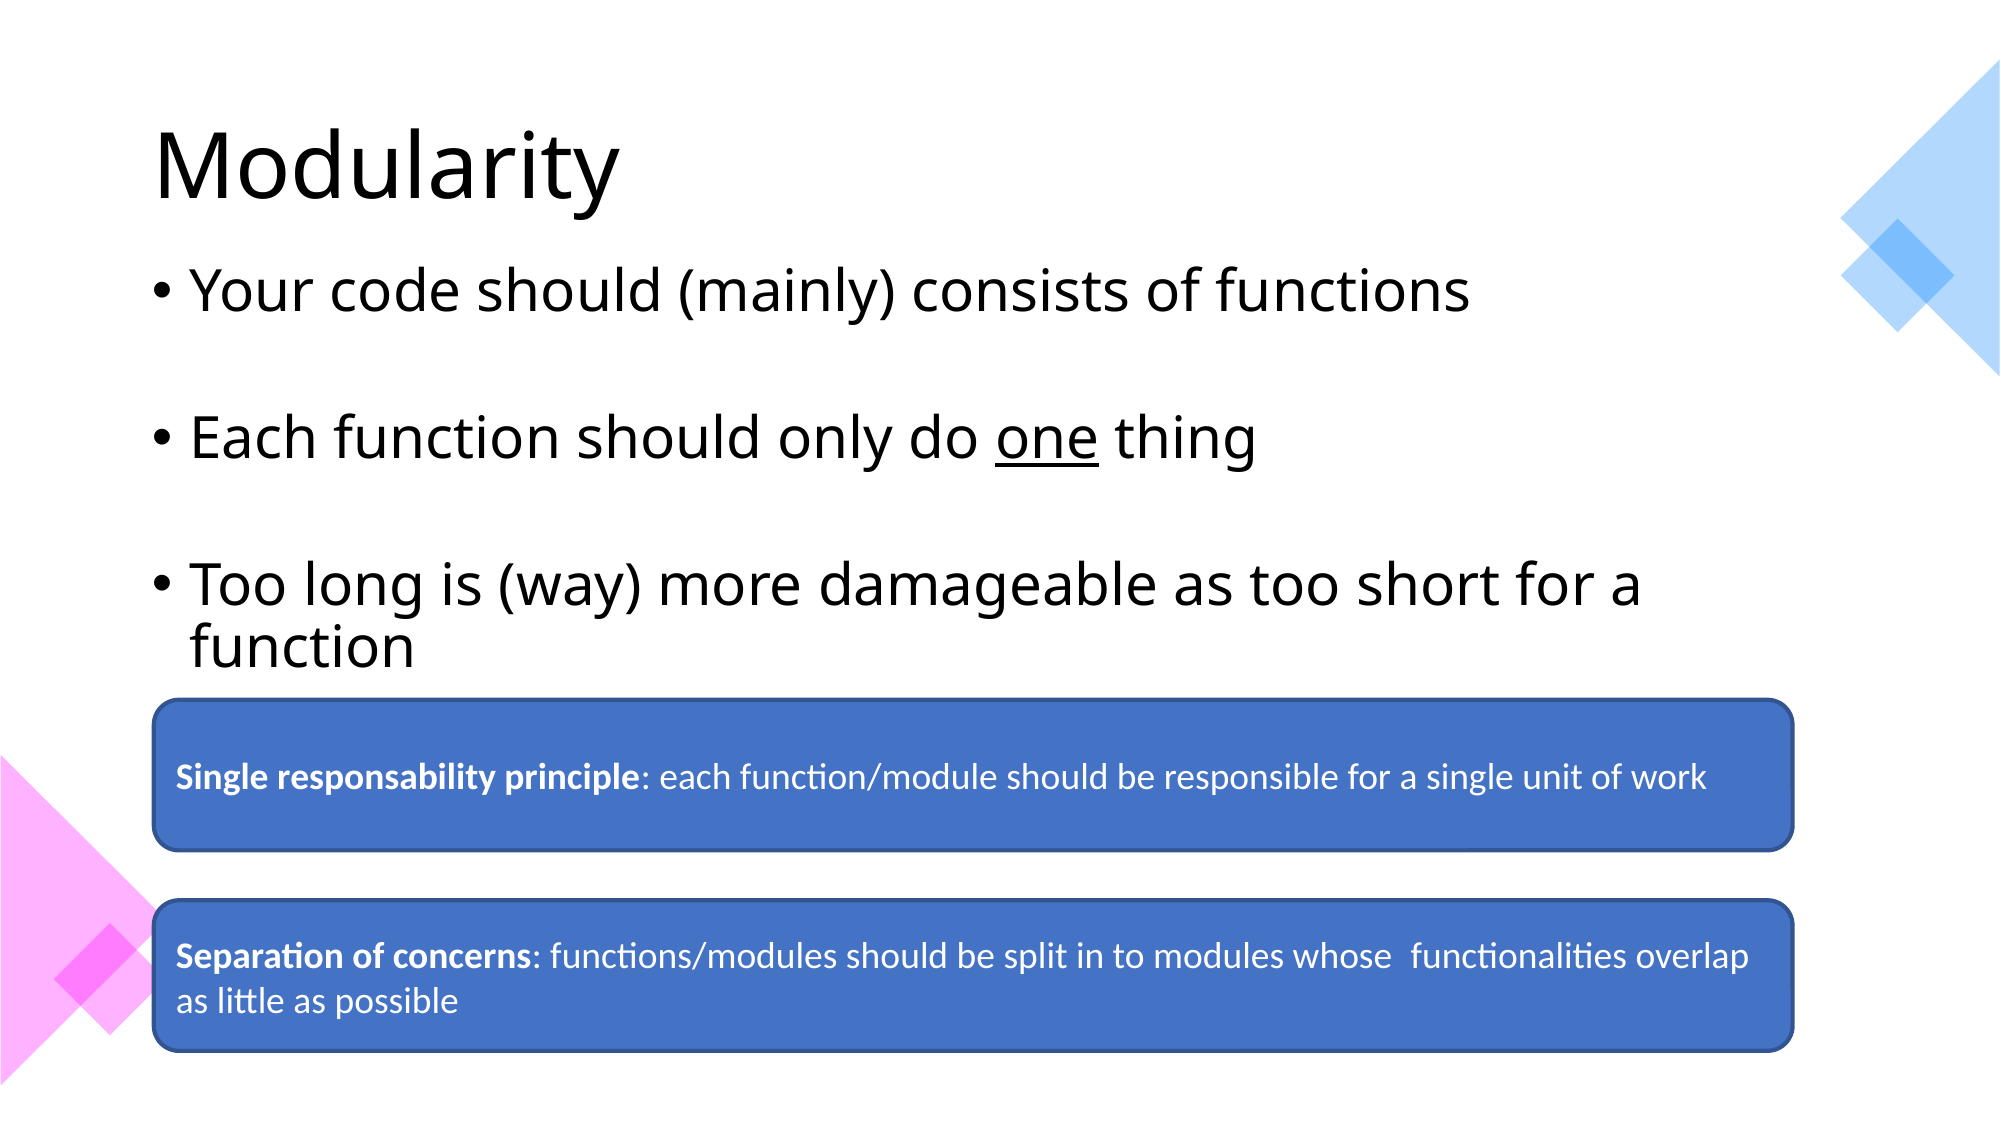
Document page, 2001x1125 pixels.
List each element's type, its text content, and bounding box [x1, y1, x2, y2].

text_box [126, 812, 1852, 1064]
title Modularity [137, 59, 1863, 277]
text_box Separation of concerns: functions/modules should be split in to modules whose functionalities overlap as little as possible [151, 898, 1795, 1053]
list Your code should (mainly) consists of functions Each function should only do one thing Too long is (way) more damageable as too short for a function [137, 254, 1862, 775]
text_box Single responsability principle: each function/module should be responsible for a single unit of work [151, 697, 1795, 853]
